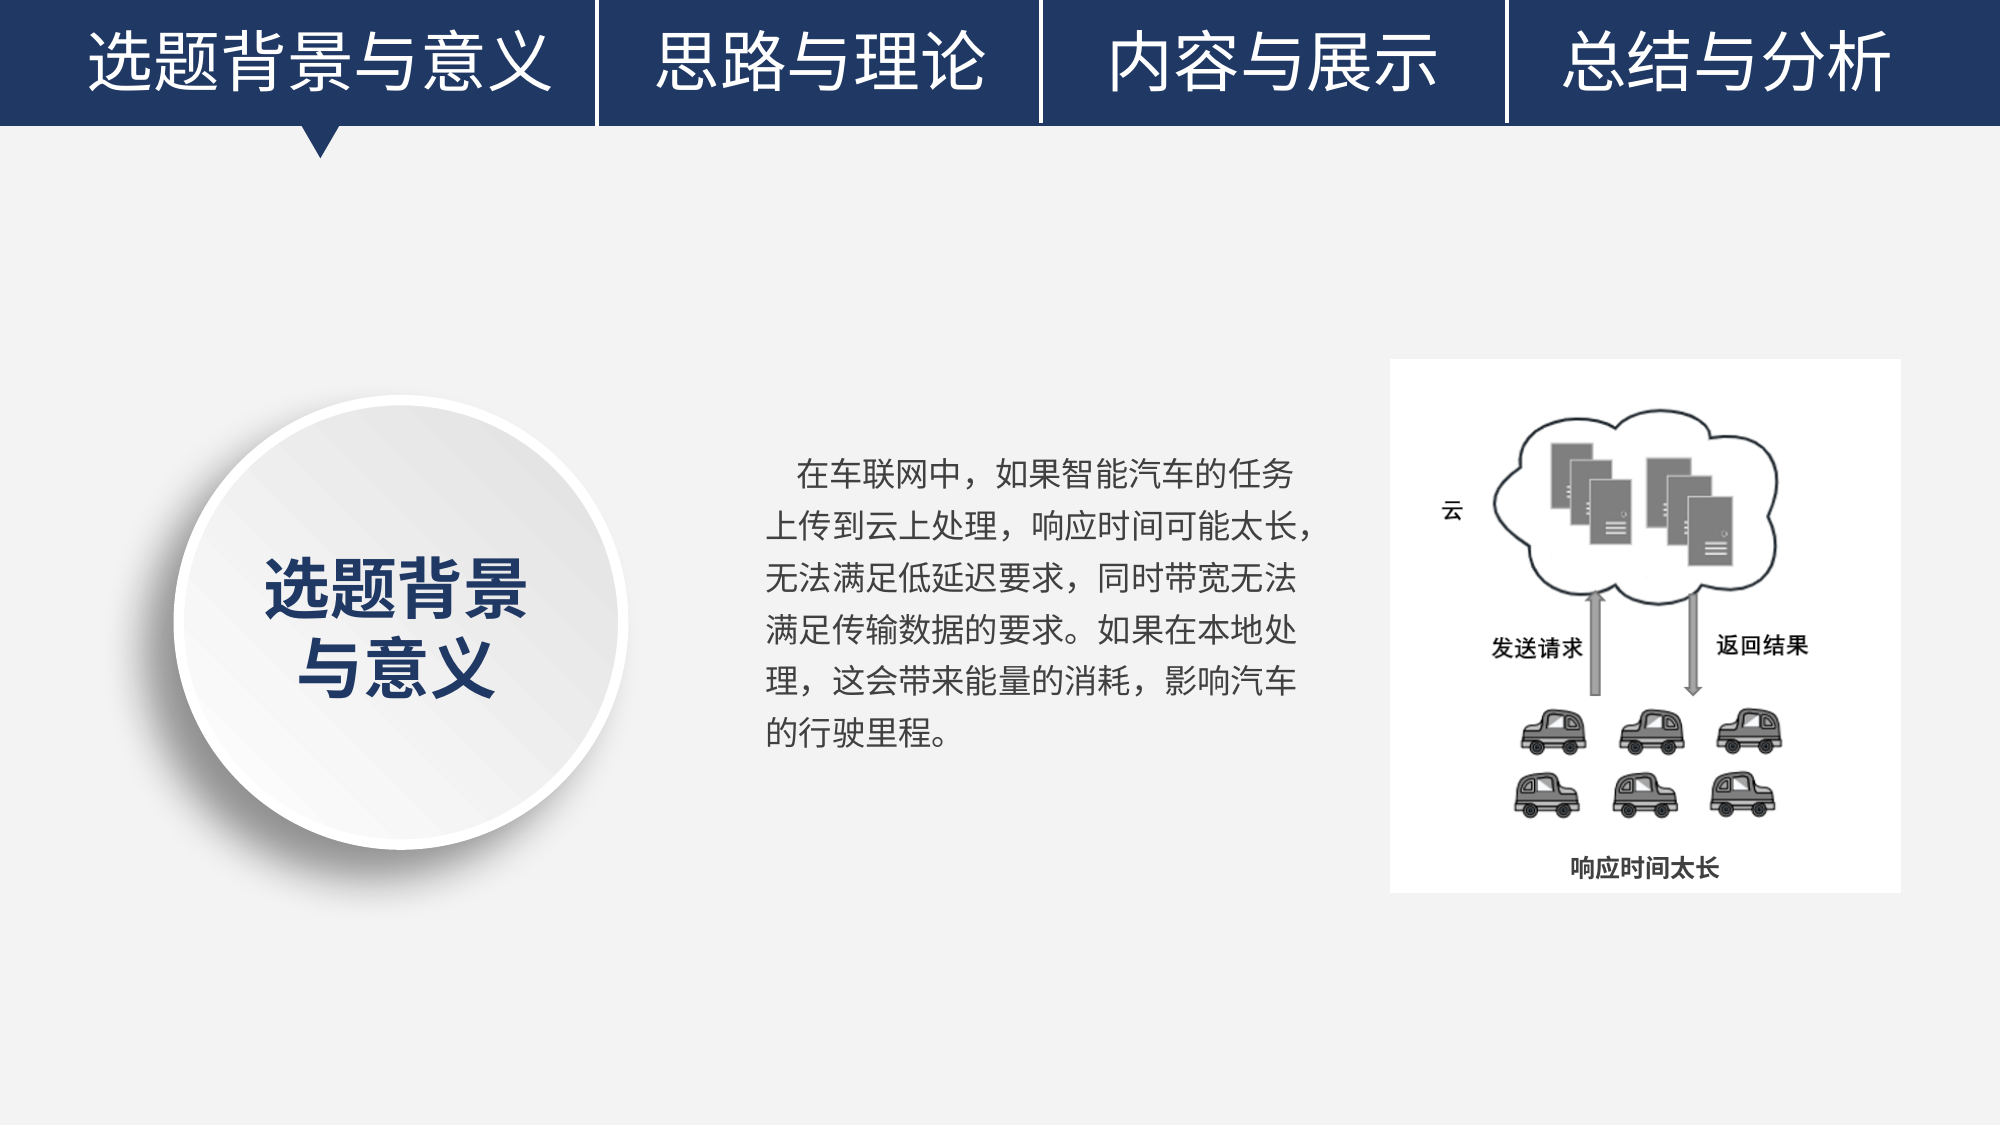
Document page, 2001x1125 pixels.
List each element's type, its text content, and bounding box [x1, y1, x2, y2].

picture [1390, 359, 1901, 893]
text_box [0, 0, 2000, 126]
text_box [300, 126, 341, 161]
text_box 在车联网中，如果智能汽车的任务上传到云上处理，响应时间可能太长，无法满足低延迟要求，同时带宽无法满足传输数据的要求。如果在本地处理，这会带来能量的消耗，影响汽车的行驶里程。 [750, 433, 1331, 1016]
text_box 选题背景与意义 [220, 539, 574, 714]
text_box [177, 399, 625, 846]
